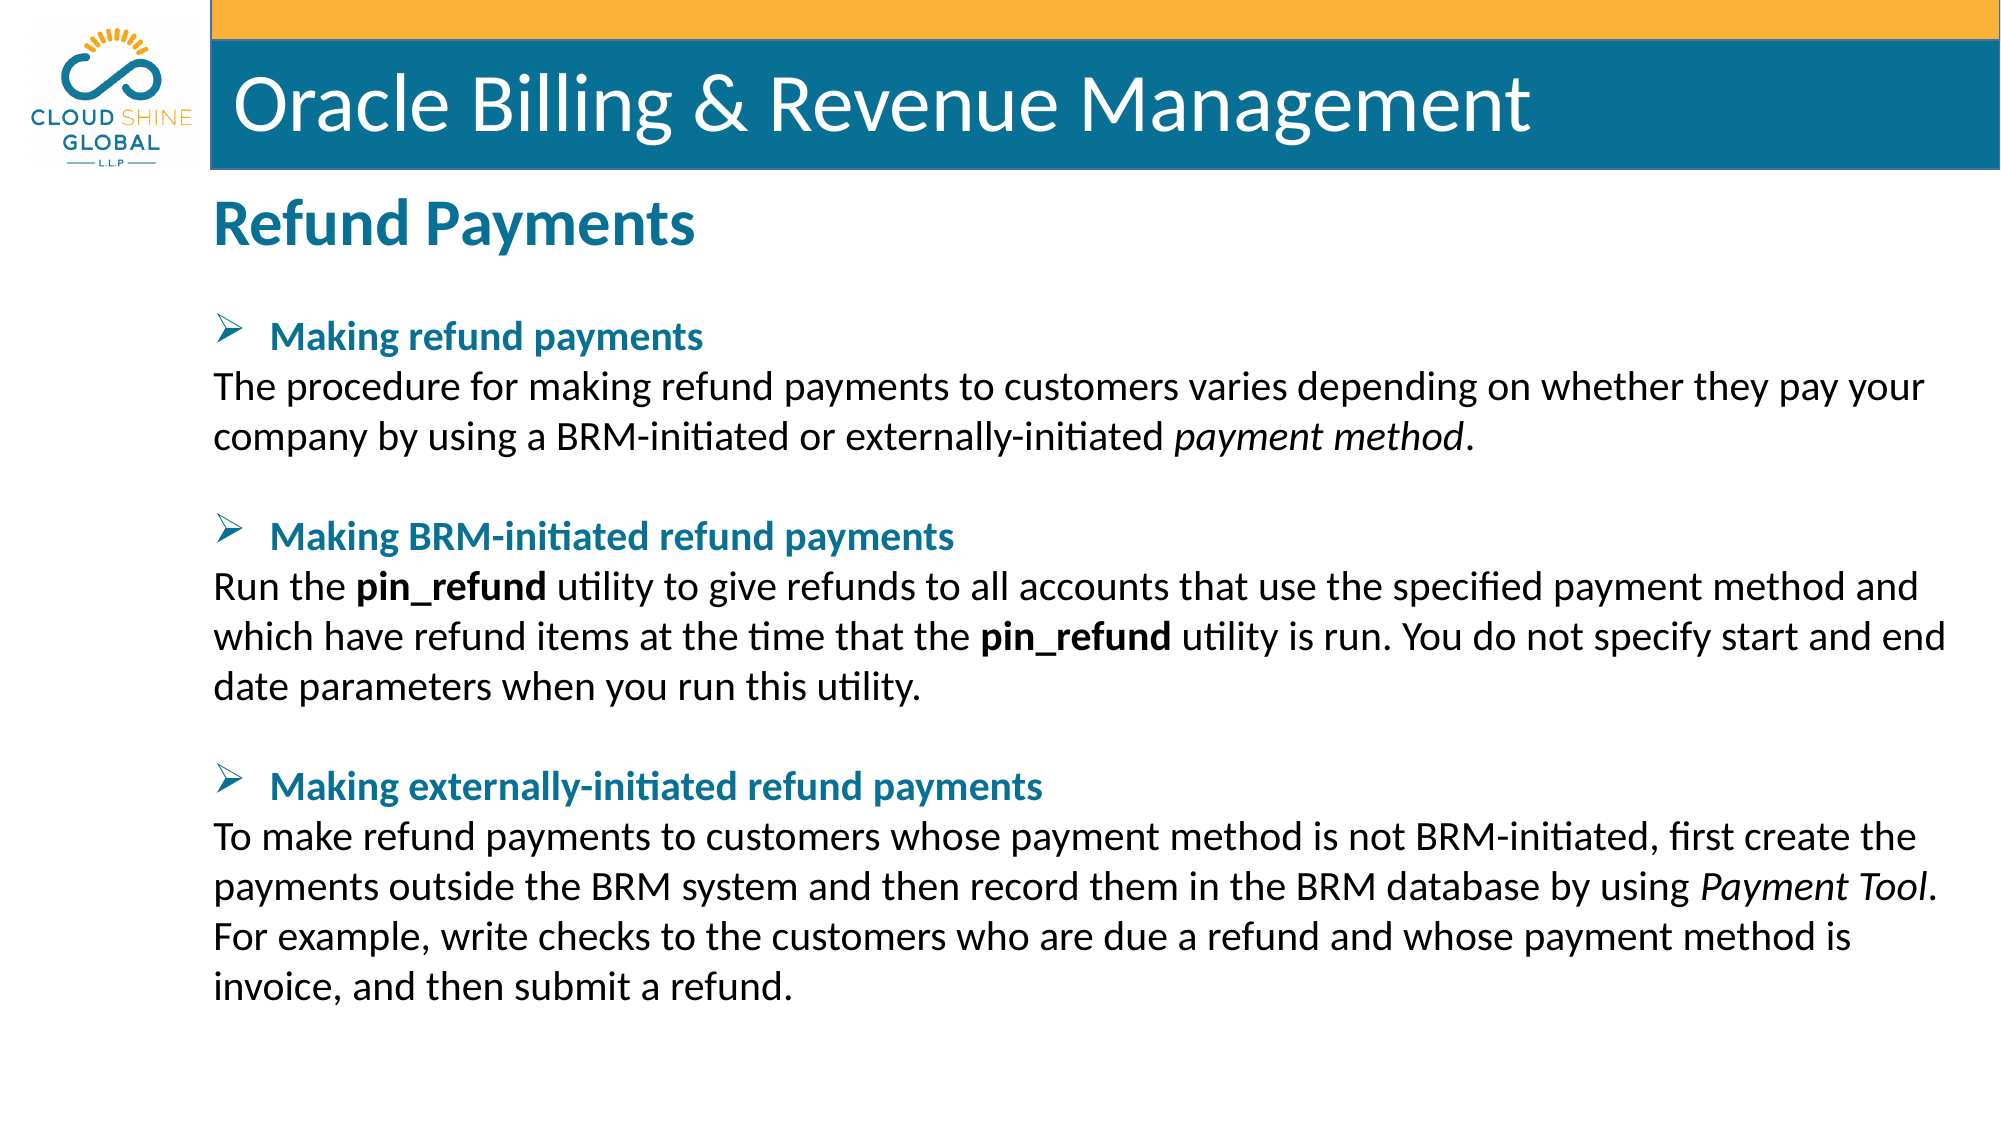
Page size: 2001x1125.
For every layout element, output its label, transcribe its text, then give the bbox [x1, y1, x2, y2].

picture [26, 17, 198, 169]
text_box Refund Payments Making refund payments The procedure for making refund payments to customers varies depending on whether they pay your company by using a BRM-initiated or externally-initiated payment method. Making BRM-initiated refund payments Run the pin_refund utility to give refunds to all accounts that use the specified payment method and which have refund items at the time that the pin_refund utility is run. You do not specify start and end date parameters when you run this utility. Making externally-initiated refund payments To make refund payments to customers whose payment method is not BRM-initiated, first create the payments outside the BRM system and then record them in the BRM database by using Payment Tool. For example, write checks to the customers who are due a refund and whose payment method is invoice, and then submit a refund. [198, 171, 1975, 1017]
